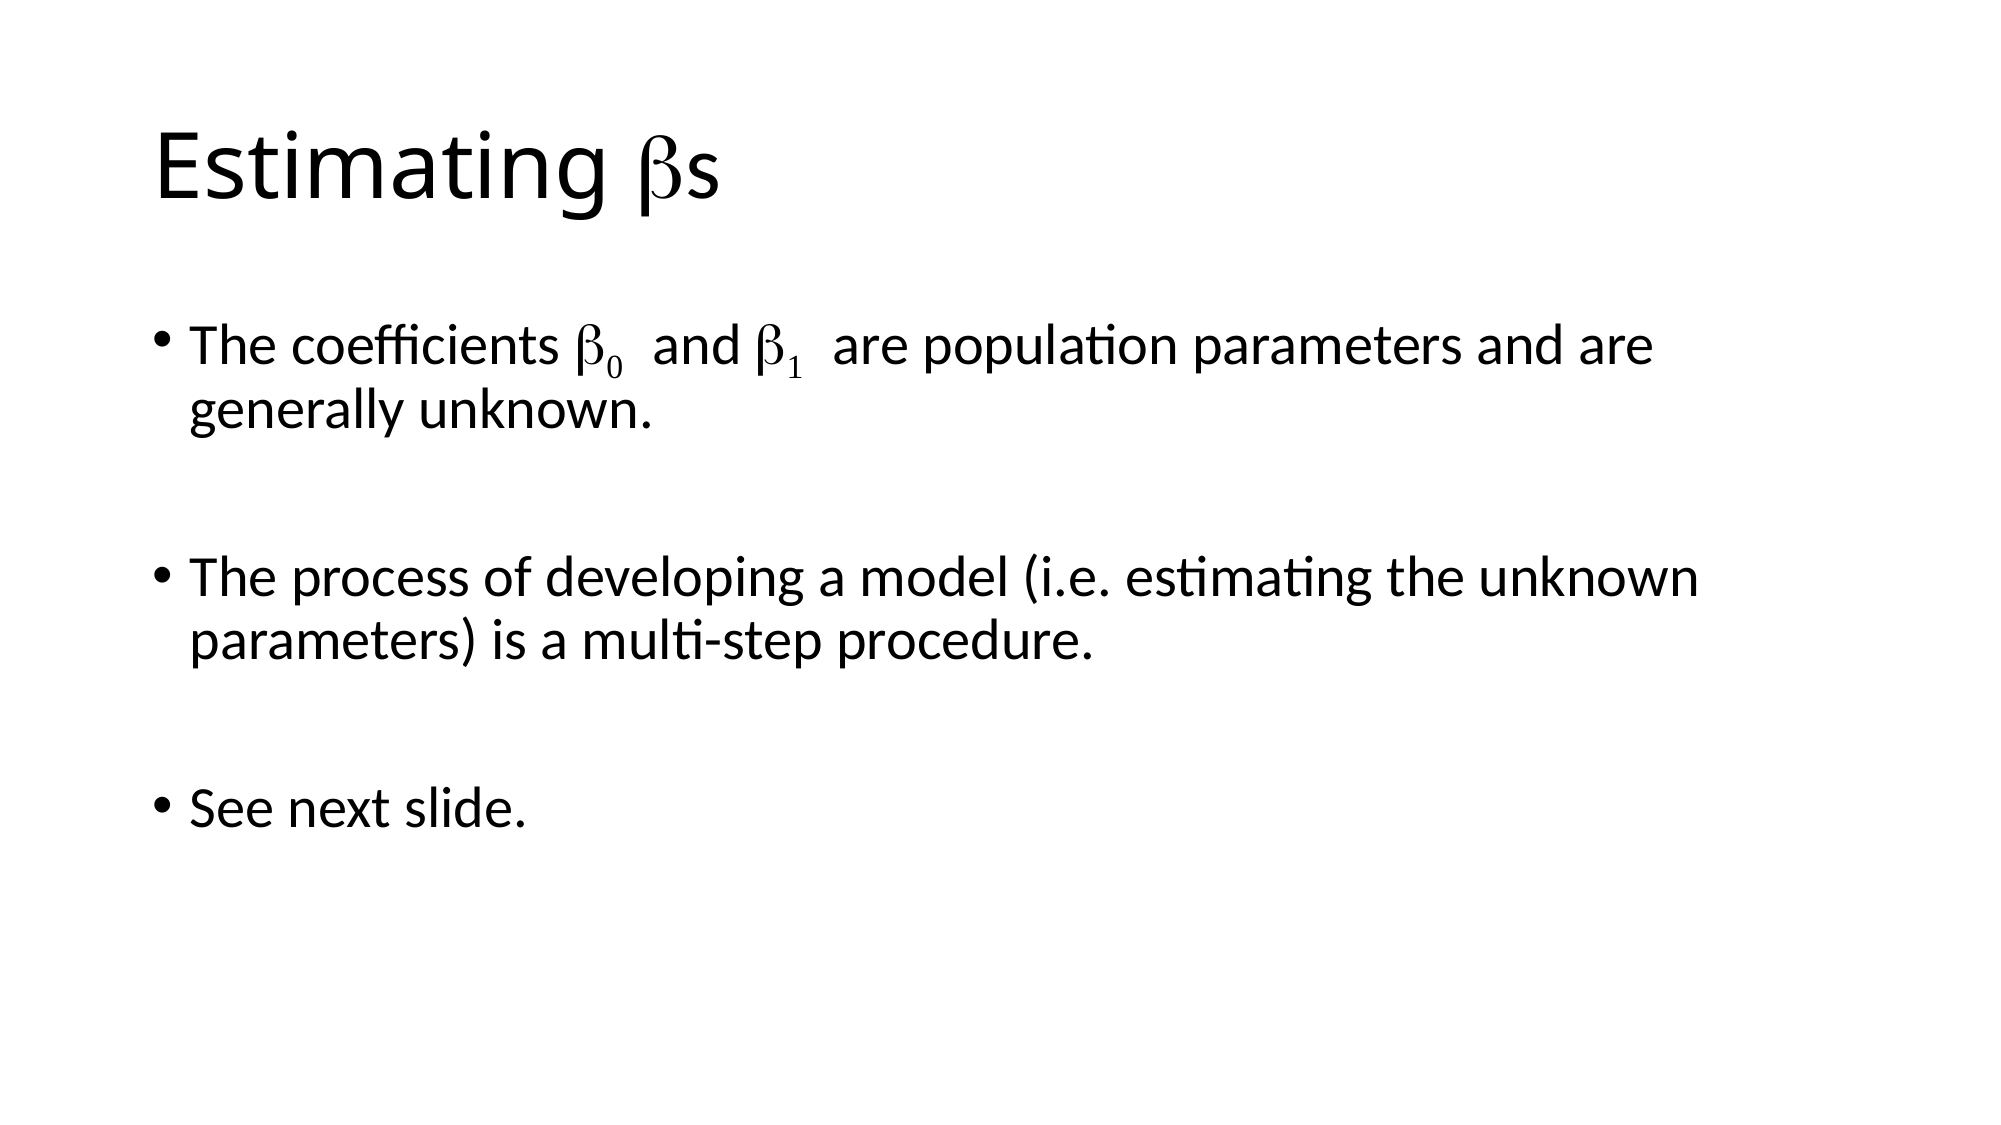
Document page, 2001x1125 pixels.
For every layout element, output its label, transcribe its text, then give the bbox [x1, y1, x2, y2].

title Estimating bs [137, 59, 1863, 278]
list The coefficients b0 and b1 are population parameters and are generally unknown. The process of developing a model (i.e. estimating the unknown parameters) is a multi-step procedure. See next slide. [137, 299, 1863, 1014]
